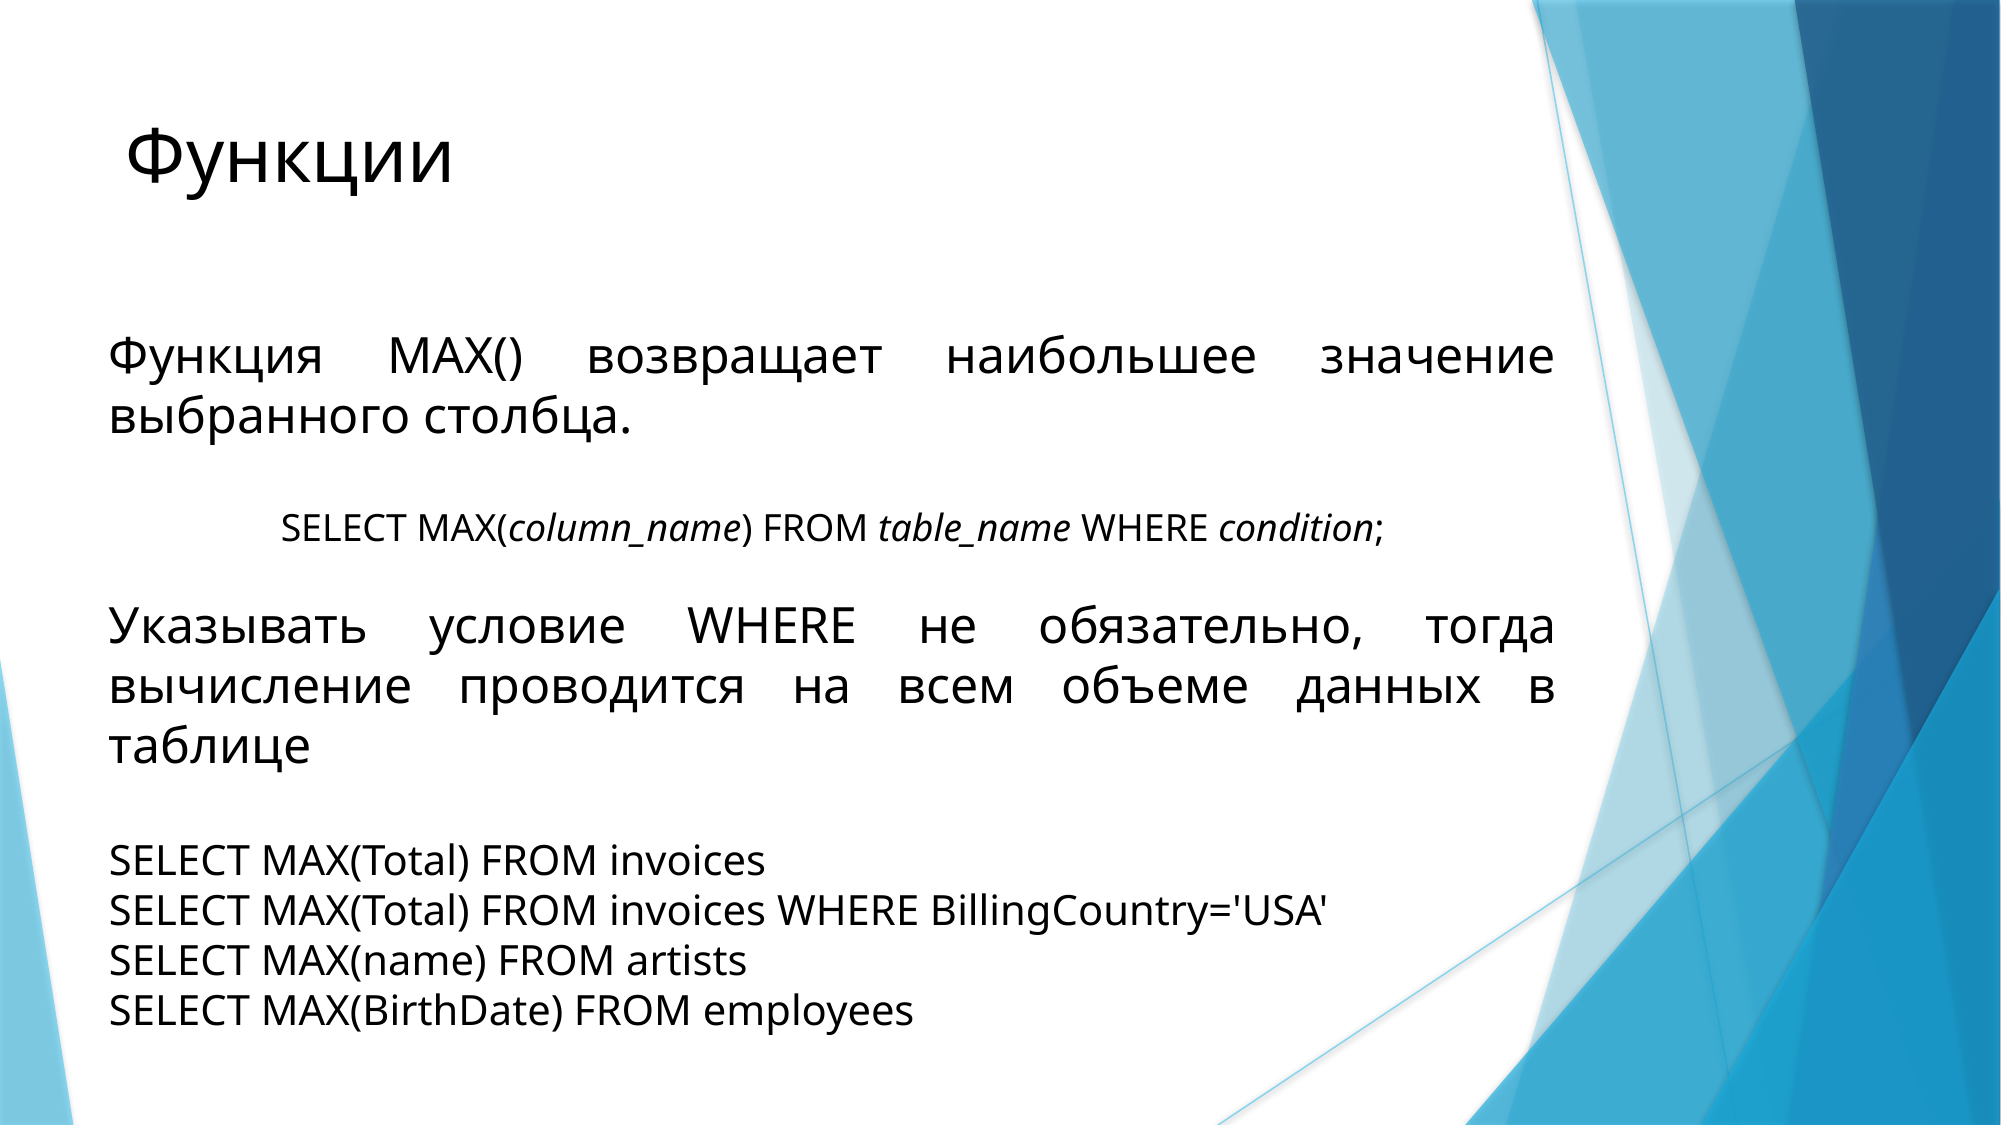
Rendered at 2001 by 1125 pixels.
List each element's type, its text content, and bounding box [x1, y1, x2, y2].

text_box Функции [111, 99, 1522, 316]
text_box Функция MAX() возвращает наибольшее значение выбранного столбца. SELECT MAX(column_name) FROM table_name WHERE condition; Указывать условие WHERE не обязательно, тогда вычисление проводится на всем объеме данных в таблице SELECT MAX(Total) FROM invoices SELECT MAX(Total) FROM invoices WHERE BillingCountry='USA' SELECT MAX(name) FROM artists SELECT MAX(BirthDate) FROM employees [94, 316, 1572, 1042]
